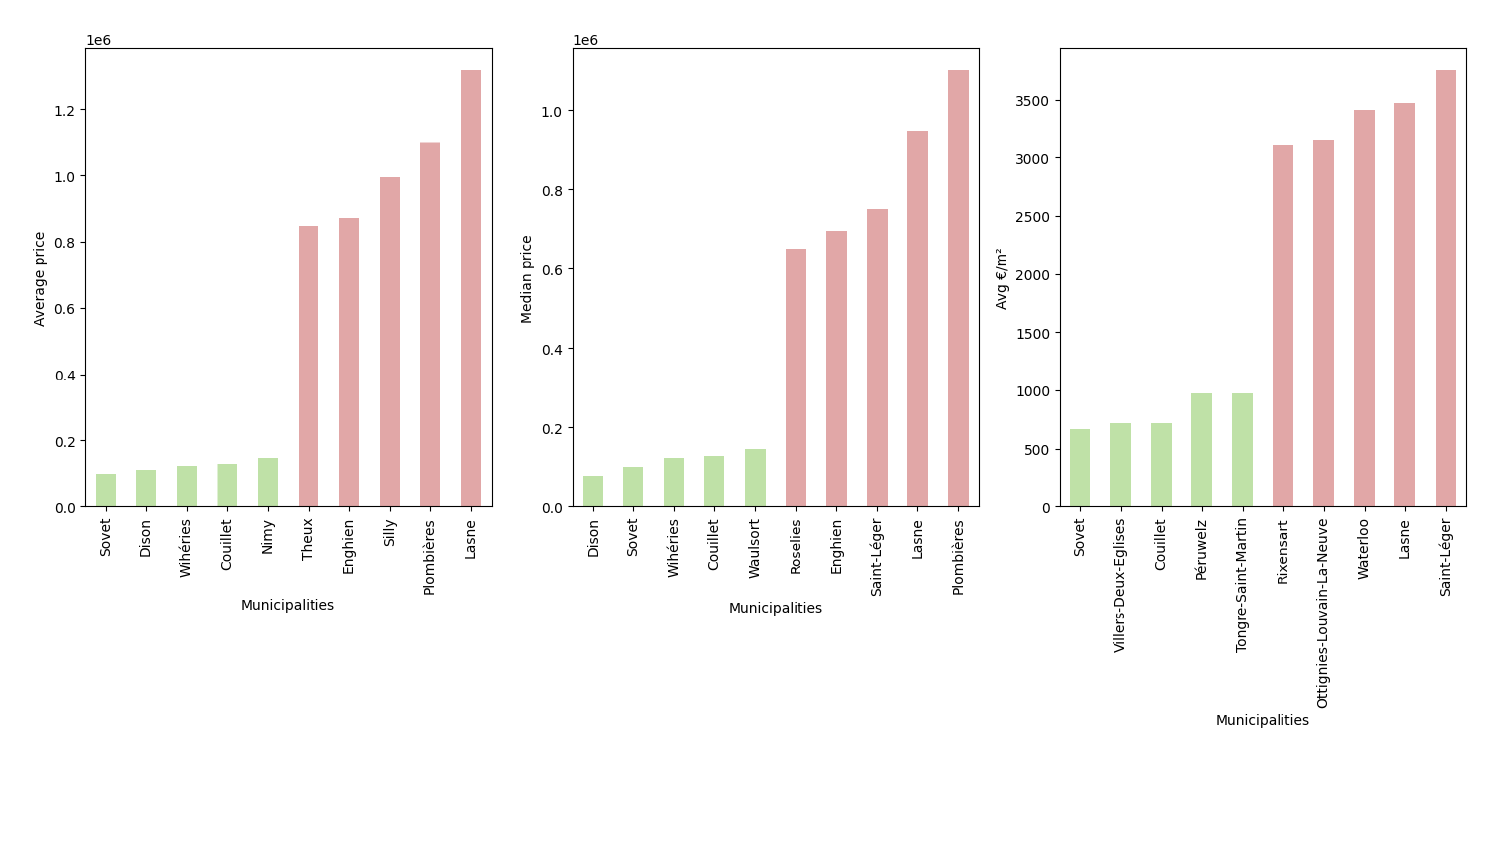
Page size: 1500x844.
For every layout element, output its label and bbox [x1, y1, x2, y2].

picture [24, 24, 1476, 736]
